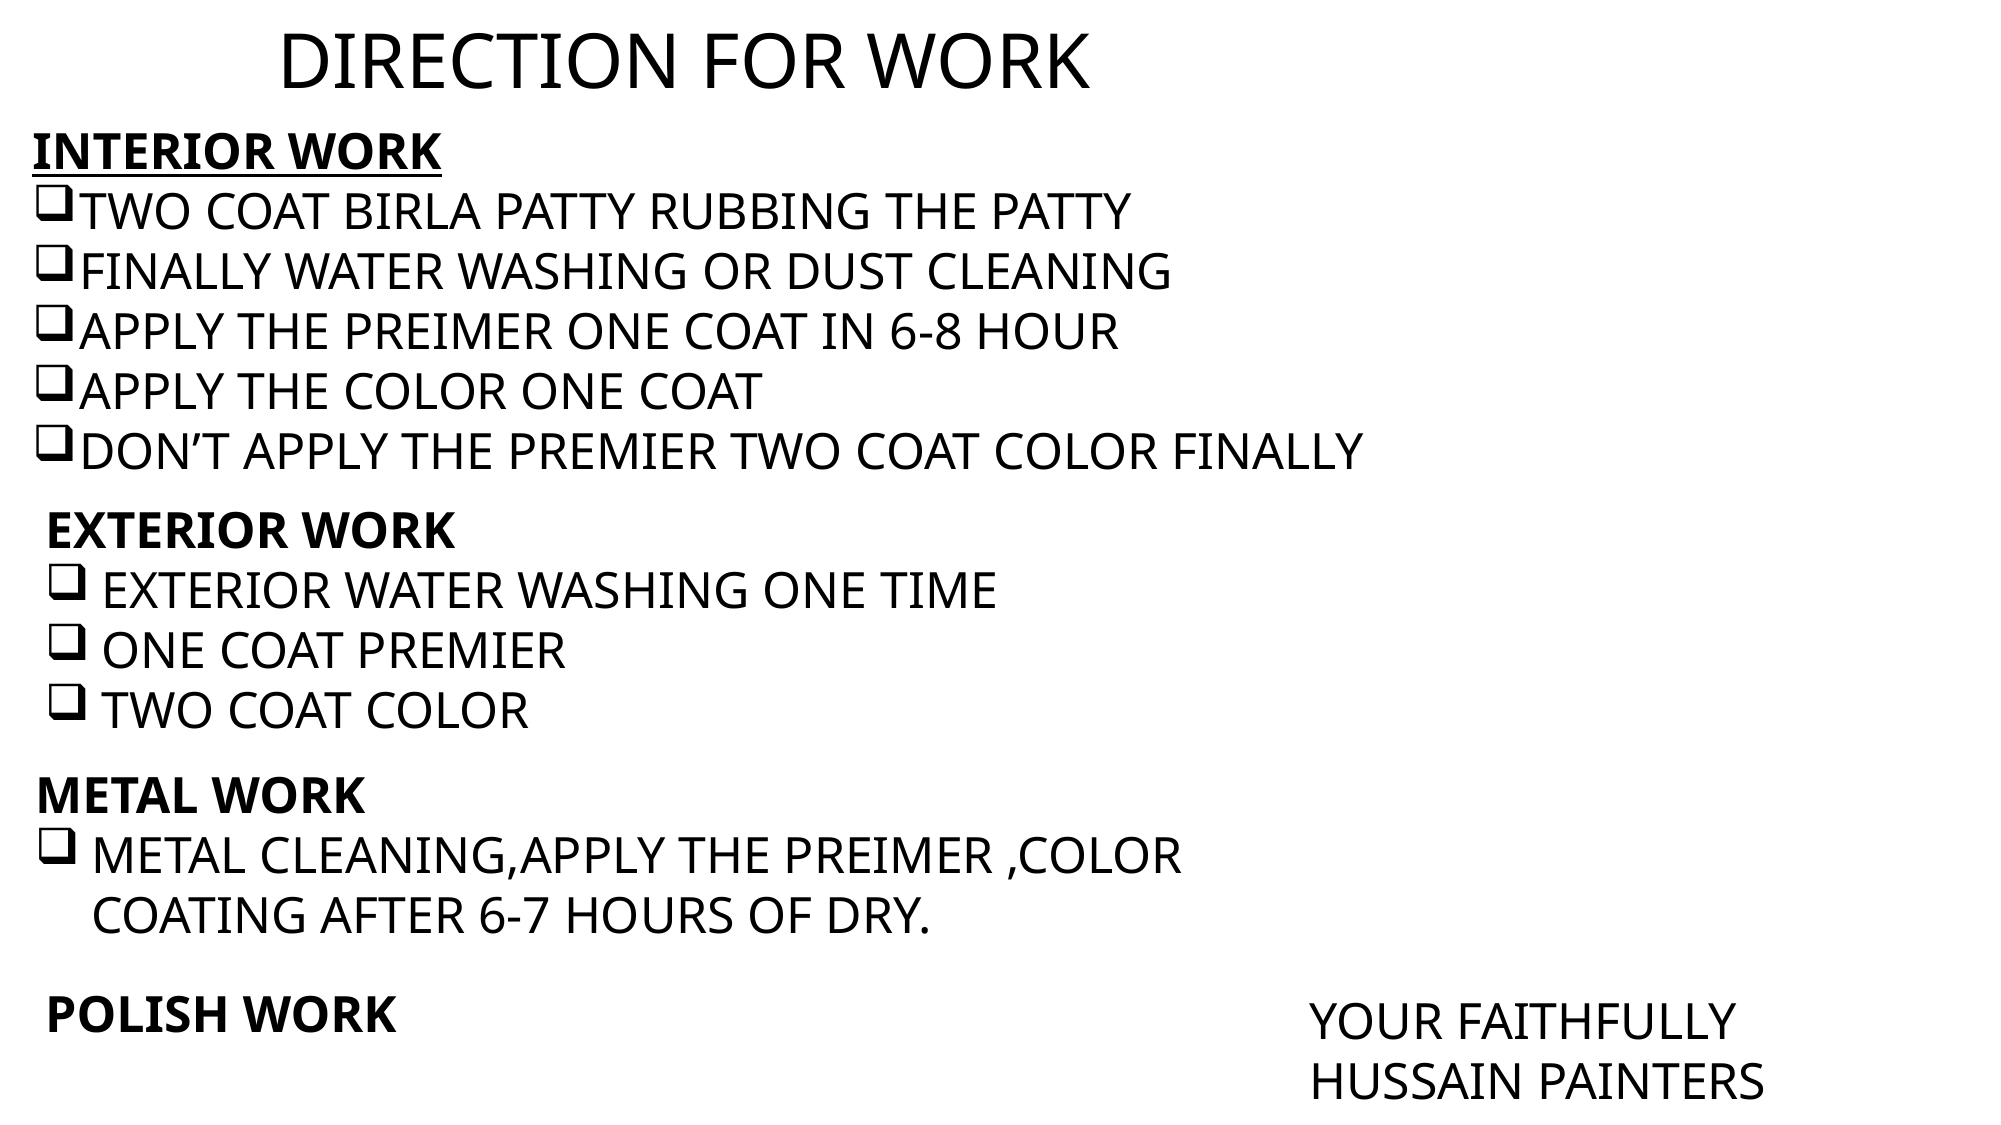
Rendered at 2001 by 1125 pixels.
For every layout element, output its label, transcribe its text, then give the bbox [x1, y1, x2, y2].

title DIRECTION FOR WORK [262, 15, 1683, 113]
text_box POLISH WORK [30, 974, 425, 1050]
text_box METAL WORK METAL CLEANING,APPLY THE PREIMER ,COLOR COATING AFTER 6-7 HOURS OF DRY. [20, 755, 1395, 1011]
text_box INTERIOR WORK TWO COAT BIRLA PATTY RUBBING THE PATTY FINALLY WATER WASHING OR DUST CLEANING APPLY THE PREIMER ONE COAT IN 6-8 HOUR APPLY THE COLOR ONE COAT DON’T APPLY THE PREMIER TWO COAT COLOR FINALLY [17, 112, 1504, 488]
text_box YOUR FAITHFULLY HUSSAIN PAINTERS [1294, 982, 1980, 1117]
text_box EXTERIOR WORK EXTERIOR WATER WASHING ONE TIME ONE COAT PREMIER TWO COAT COLOR [30, 491, 1031, 755]
